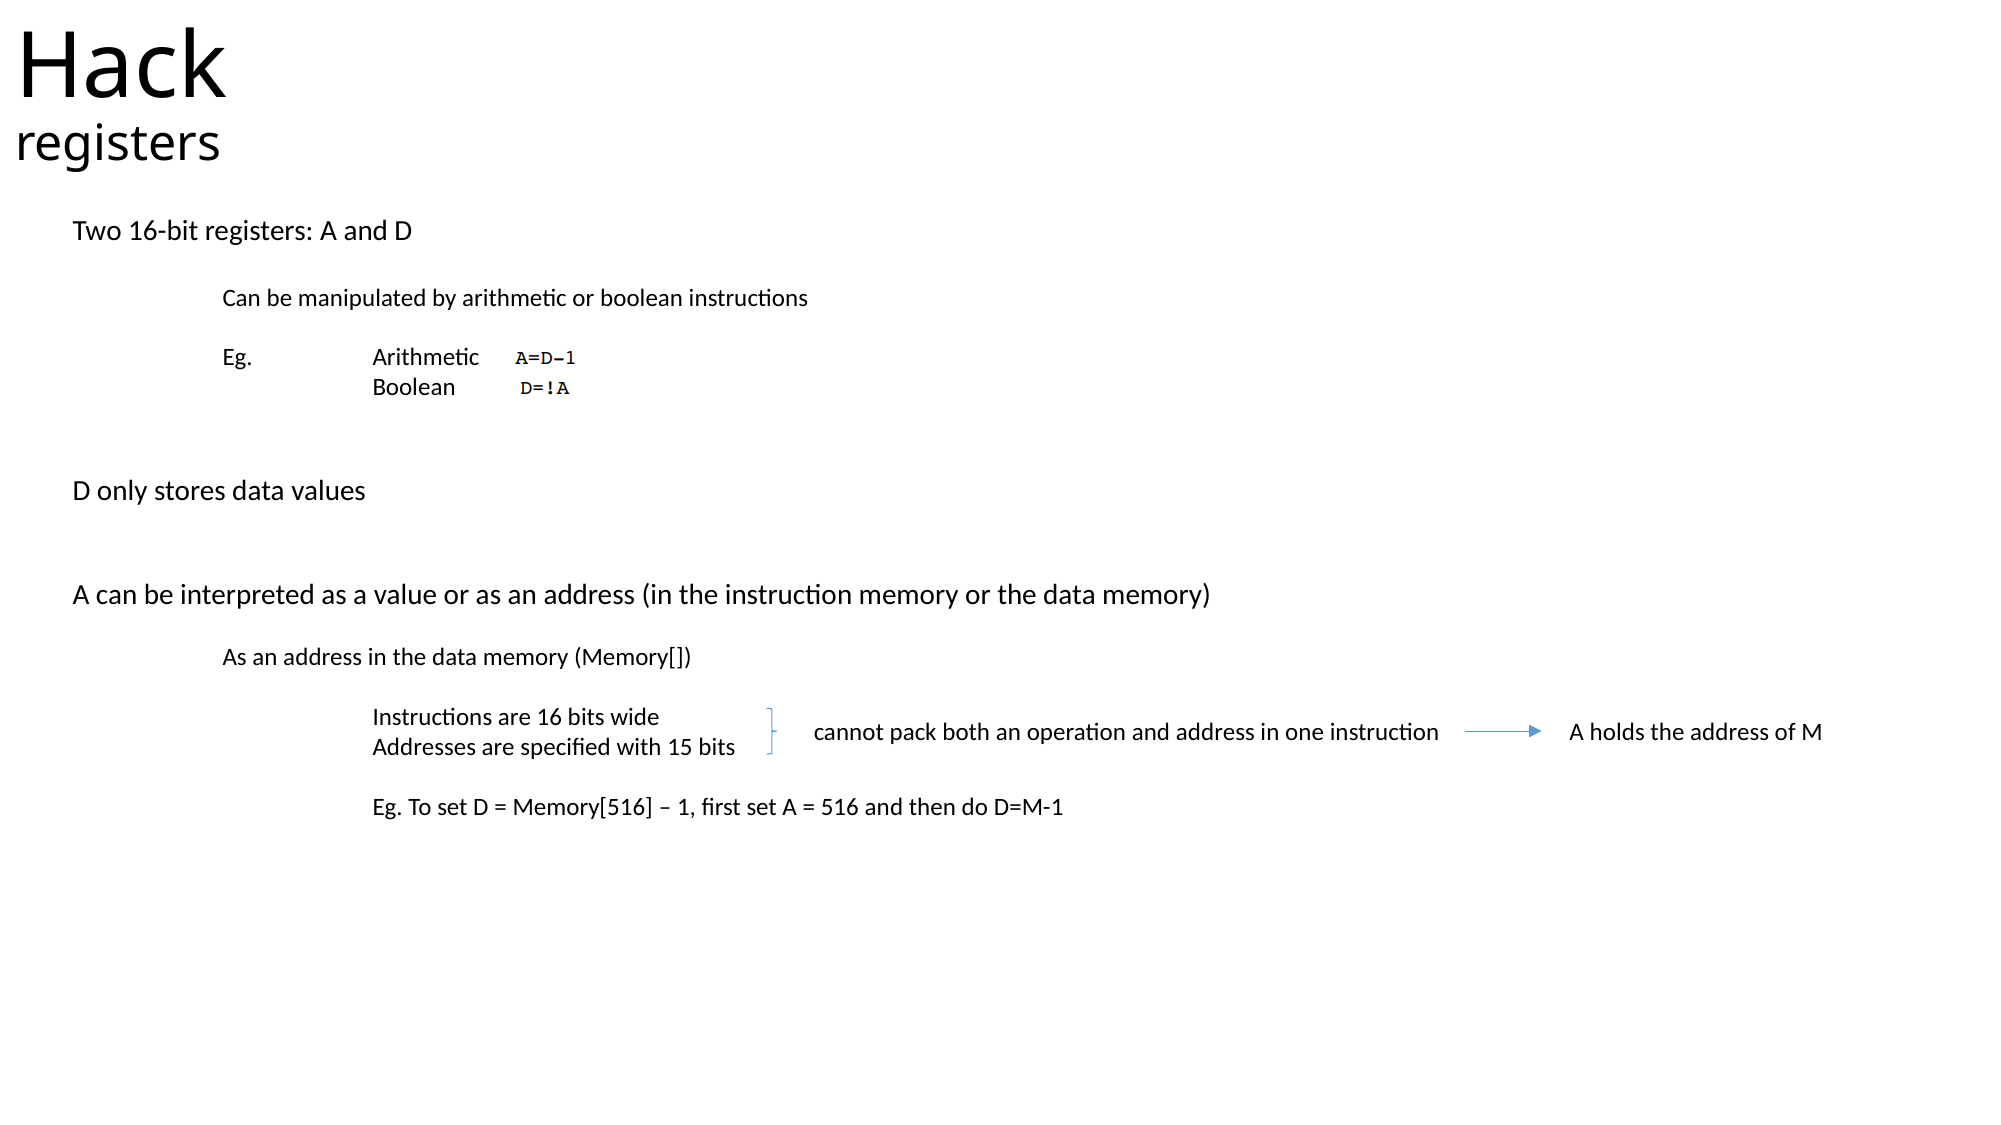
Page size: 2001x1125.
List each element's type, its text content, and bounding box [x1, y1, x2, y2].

text_box cannot pack both an operation and address in one instruction A holds the address of M [798, 708, 1975, 753]
picture [517, 377, 576, 402]
text_box Two 16-bit registers: A and D Can be manipulated by arithmetic or boolean instructions Eg. Arithmetic Boolean D only stores data values A can be interpreted as a value or as an address (in the instruction memory or the data memory) As an address in the data memory (Memory[]) Instructions are 16 bits wide Addresses are specified with 15 bits Eg. To set D = Memory[516] – 1, first set A = 516 and then do D=M-1 As an address in the instruction memory (InstructionMemory[]) Any jump always takes you to the address held by A Eg. To fetch the instruction in InstructionMemory[35], set A = 35 and then use ‘goto’ [57, 204, 1953, 1038]
text_box [766, 707, 778, 755]
picture [513, 347, 577, 372]
title Hack registers [0, 0, 2000, 204]
